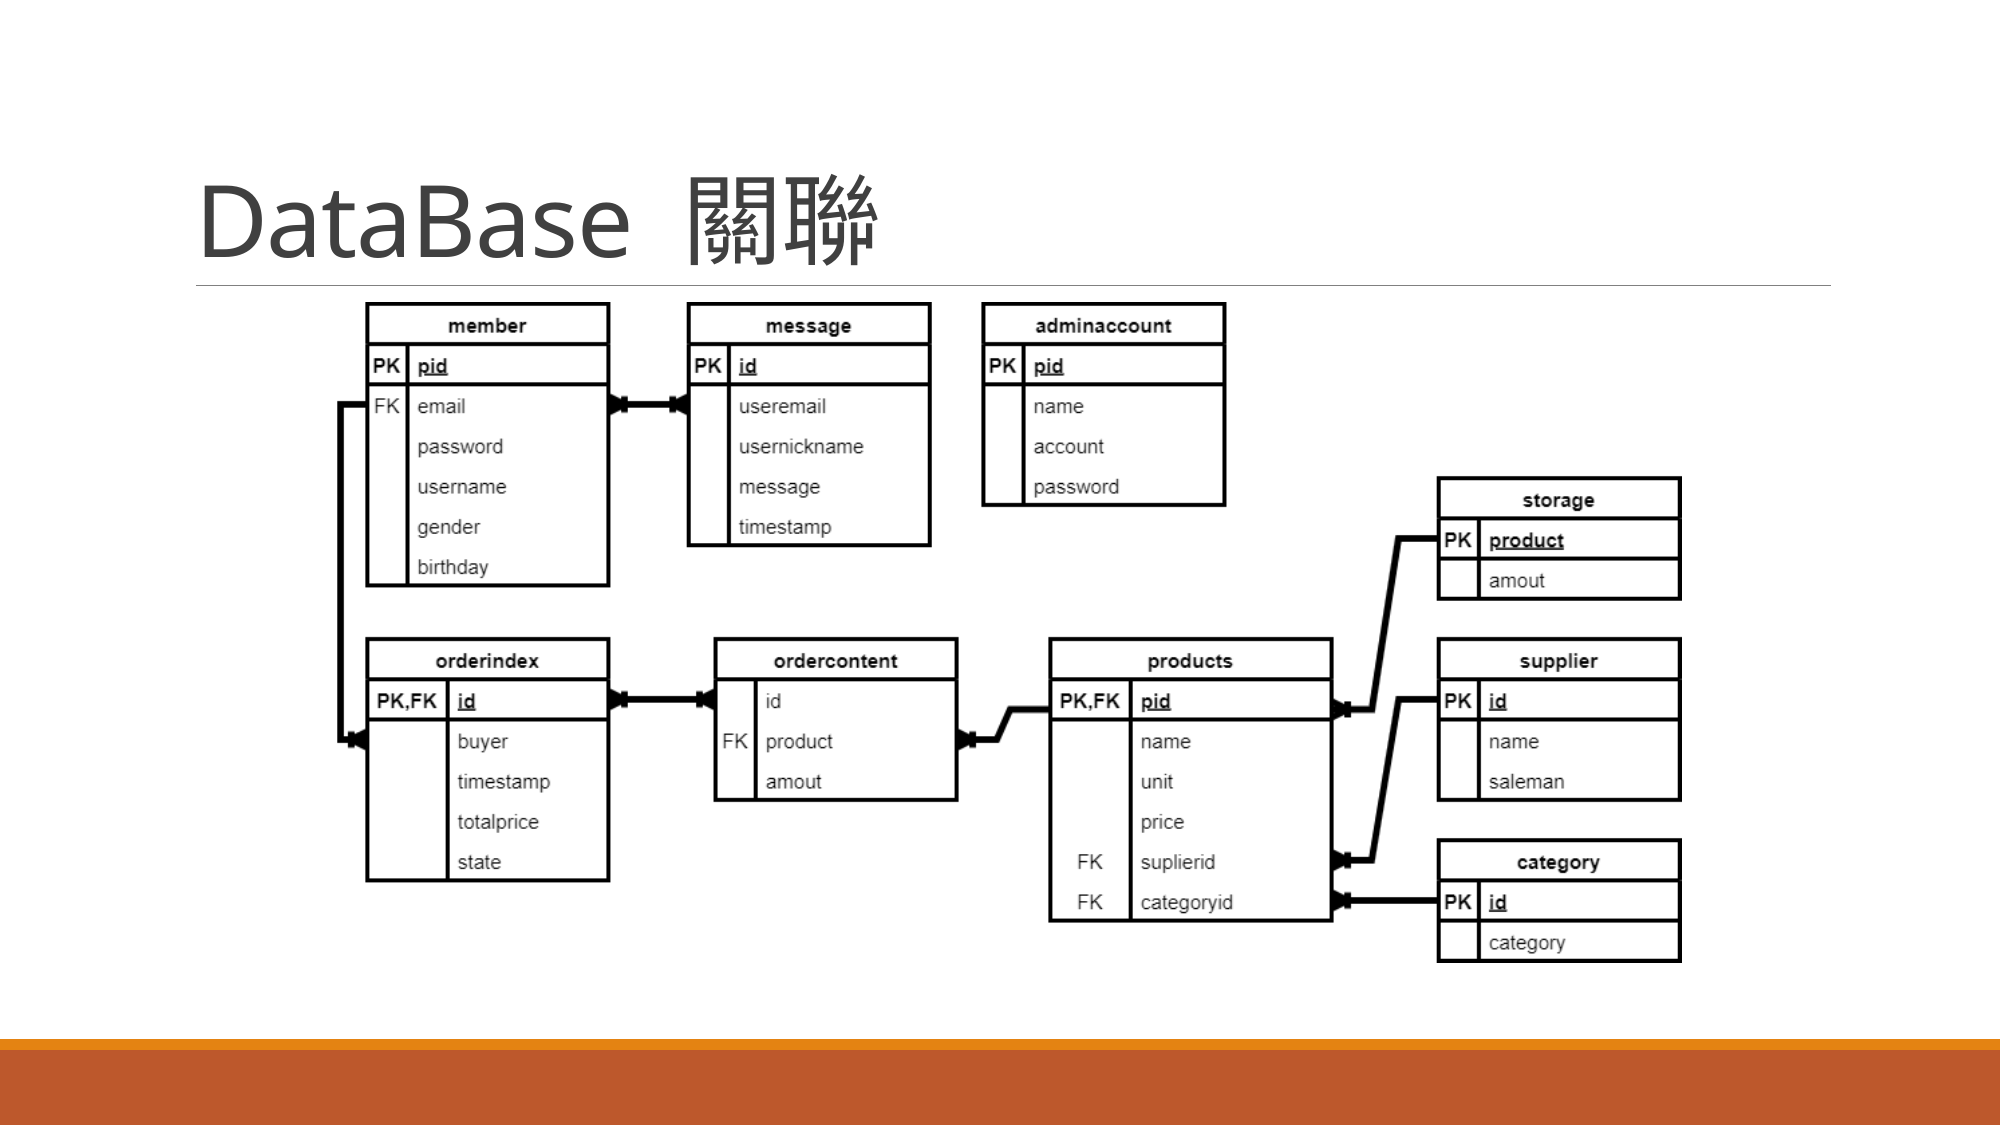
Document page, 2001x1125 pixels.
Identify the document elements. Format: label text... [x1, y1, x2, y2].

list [327, 302, 1683, 964]
title DataBase 關聯 [180, 47, 1830, 285]
